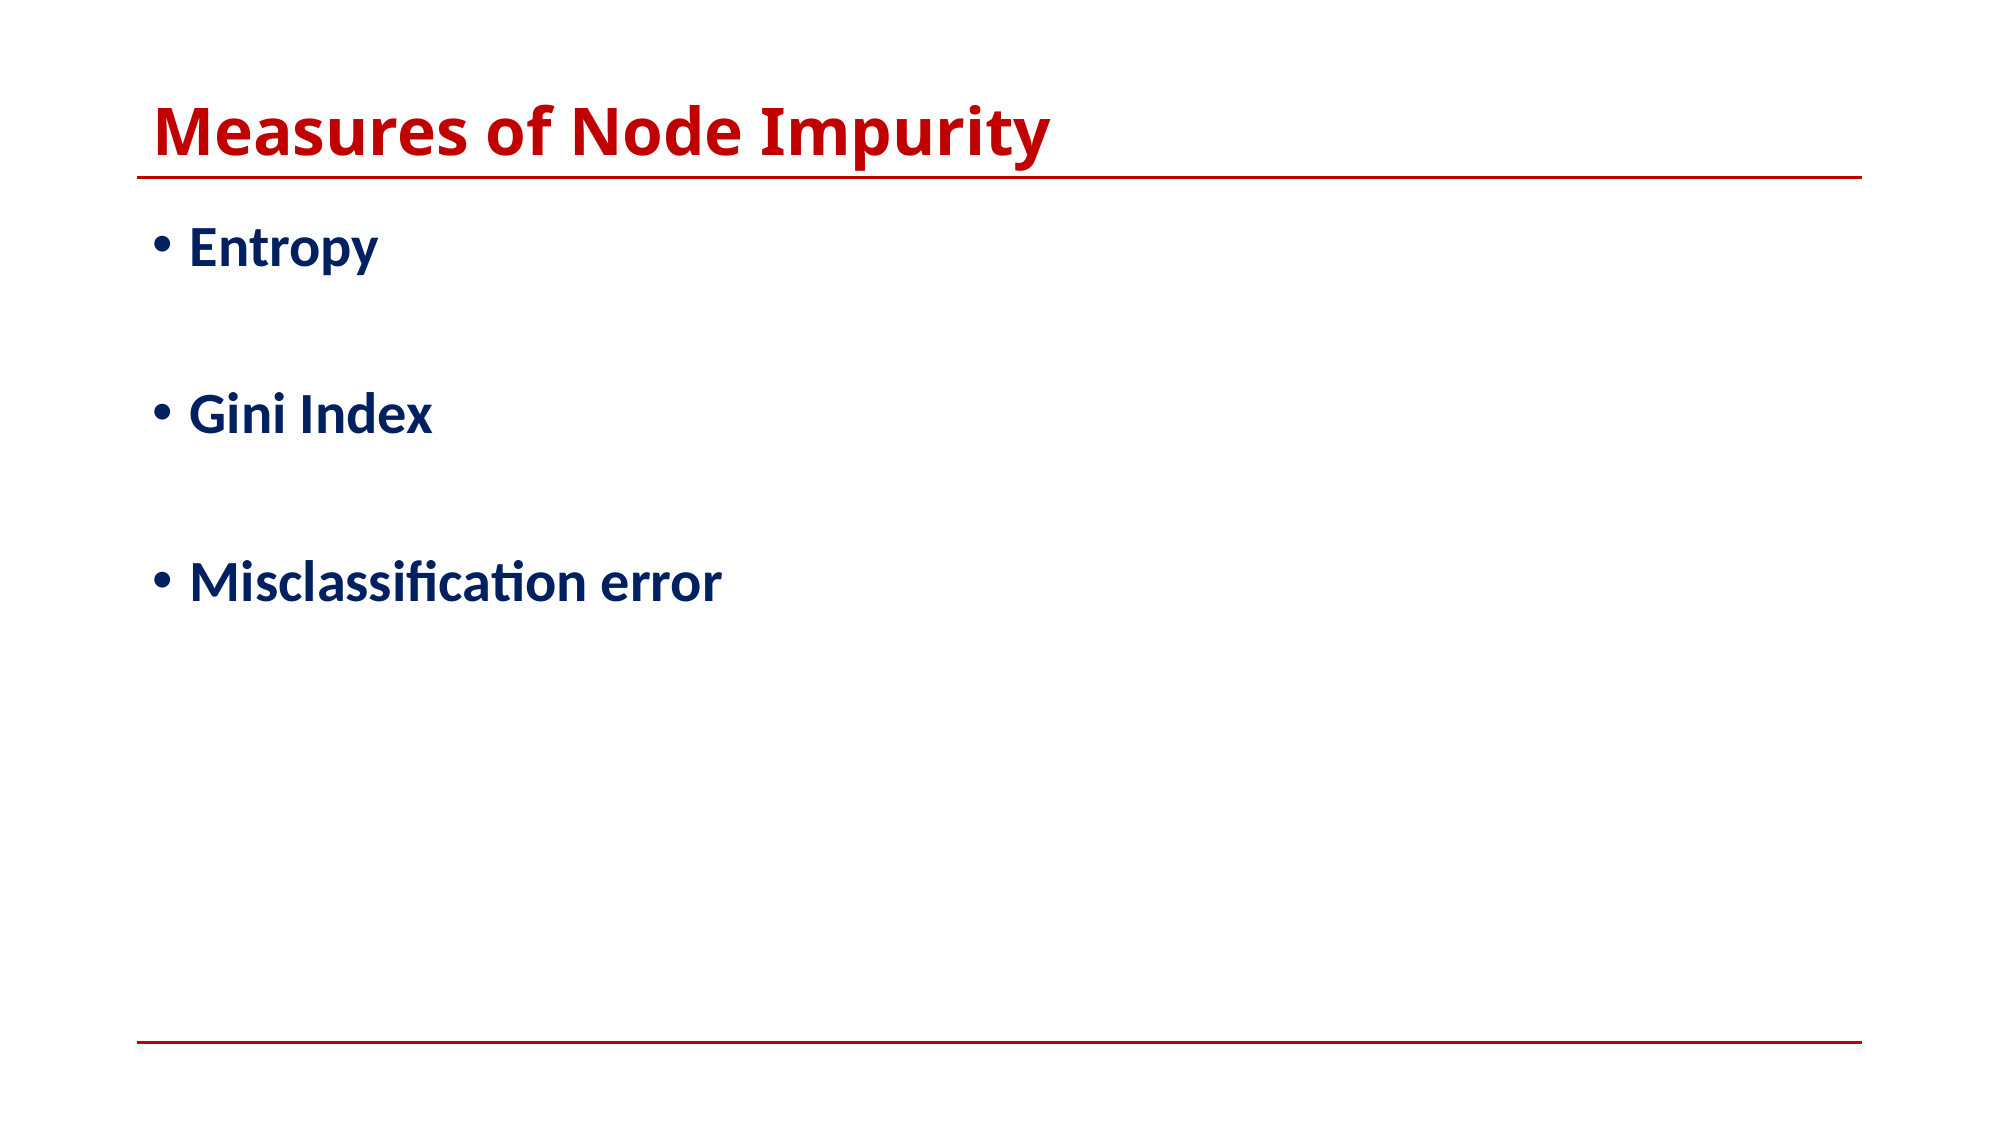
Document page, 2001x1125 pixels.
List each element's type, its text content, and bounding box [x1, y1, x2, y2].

list Entropy Gini Index Misclassification error [137, 208, 1177, 1014]
title Measures of Node Impurity [137, 90, 1863, 178]
